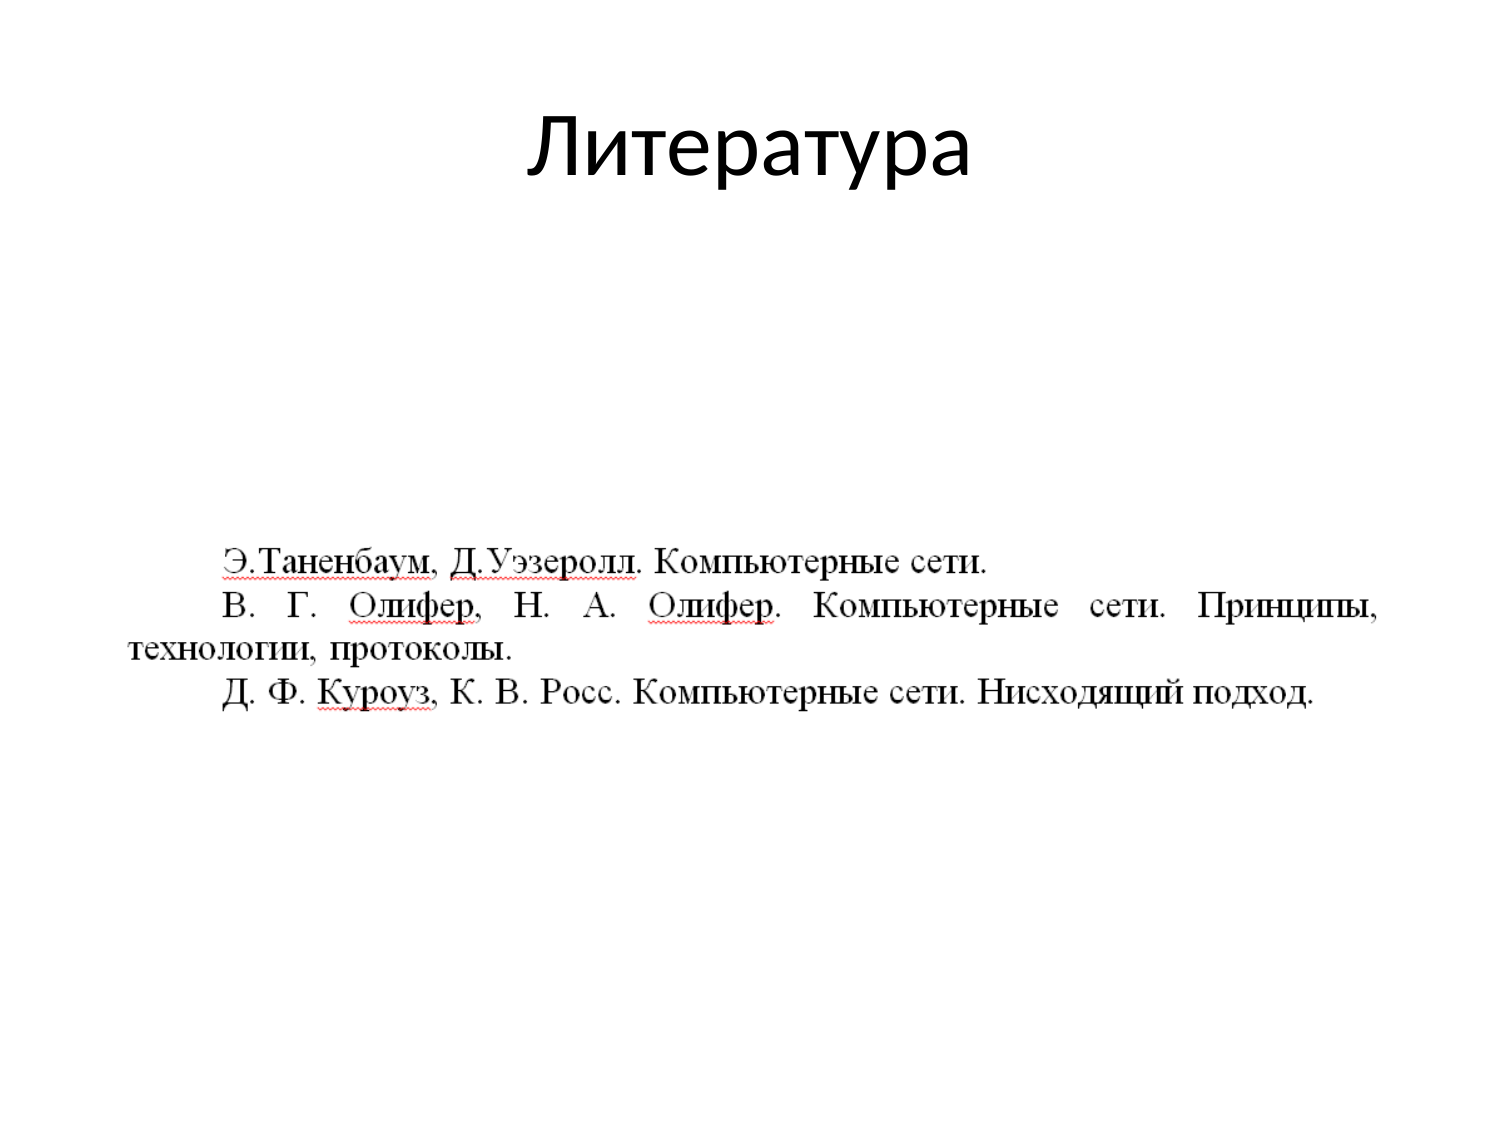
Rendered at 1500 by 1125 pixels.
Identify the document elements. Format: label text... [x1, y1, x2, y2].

title Литература [75, 45, 1425, 233]
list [74, 513, 1426, 755]
